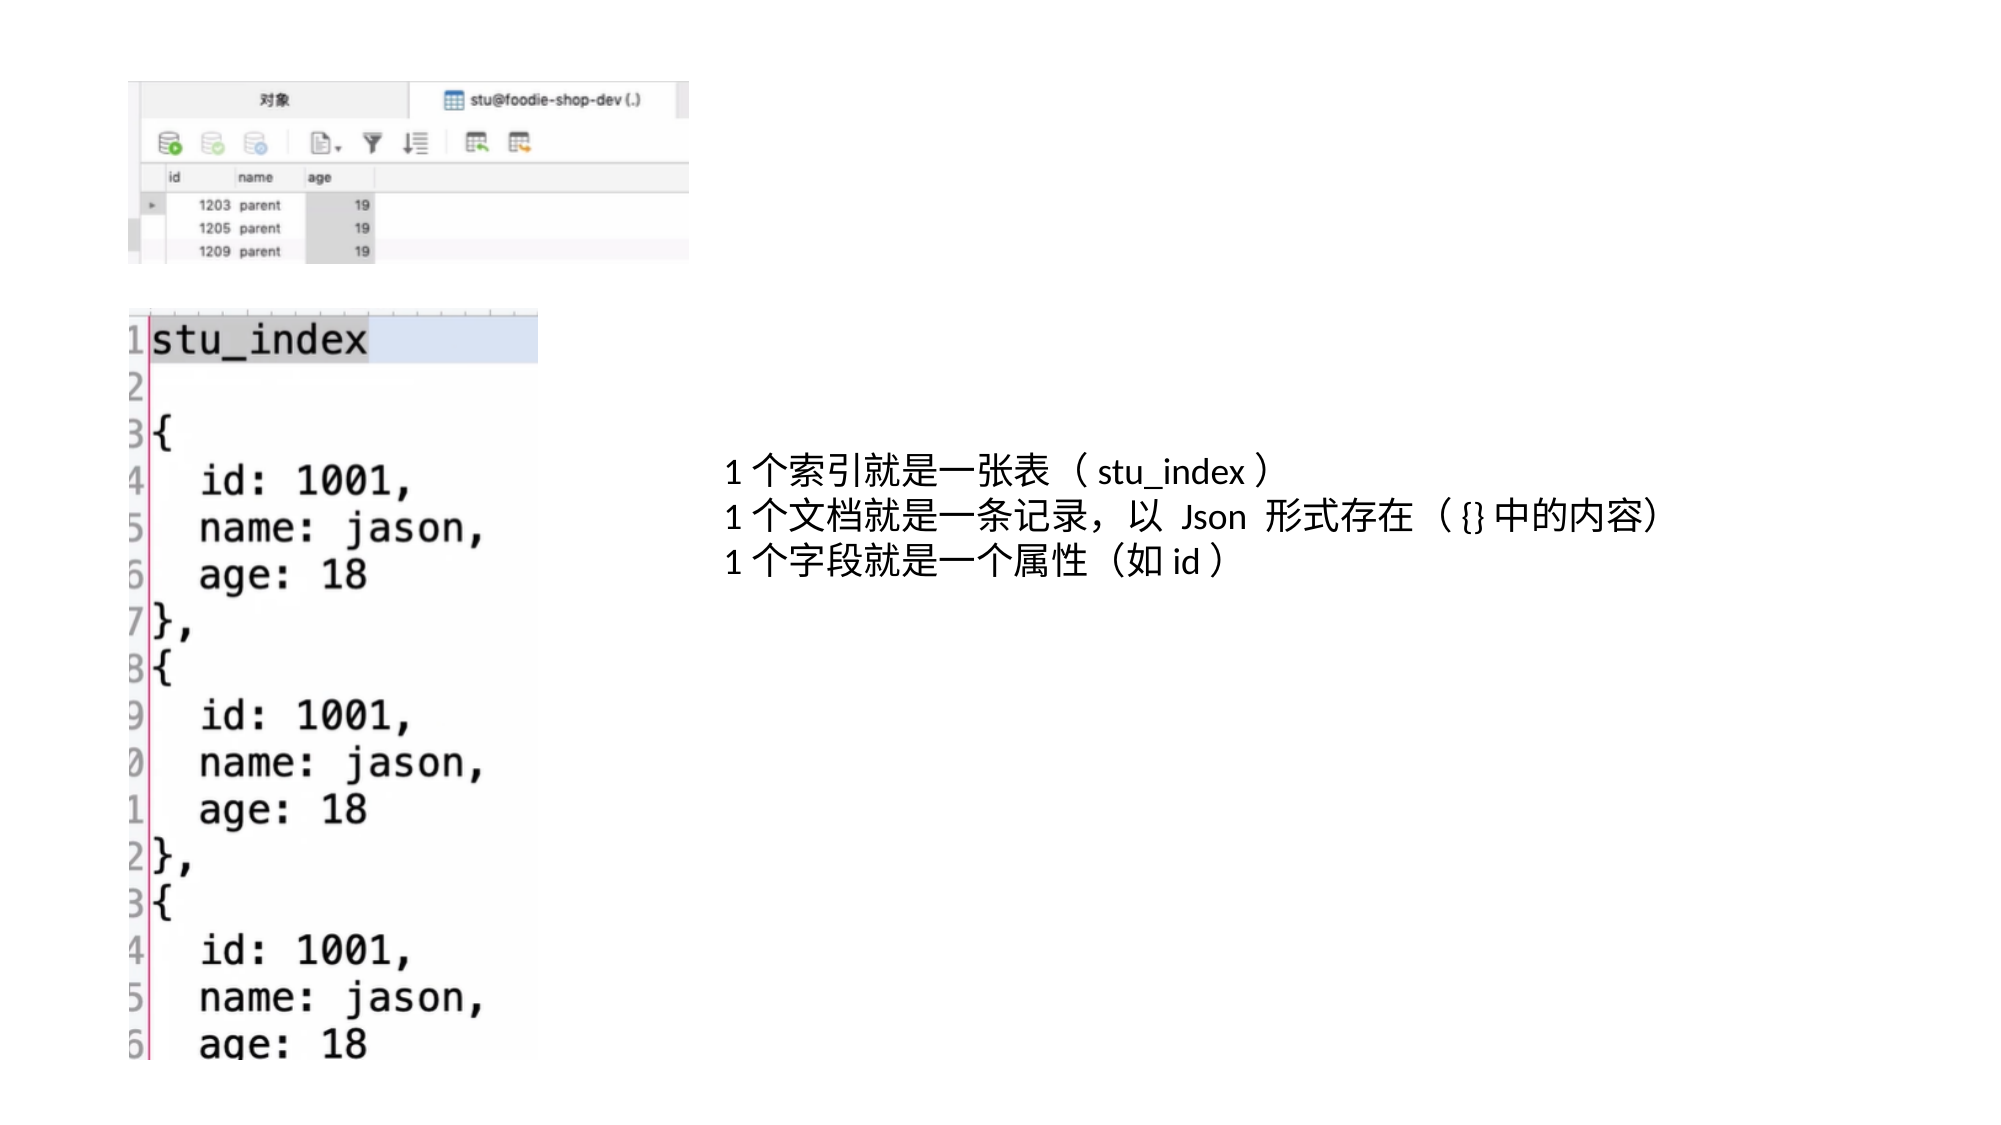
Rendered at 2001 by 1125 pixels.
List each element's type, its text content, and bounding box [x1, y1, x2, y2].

picture [129, 308, 538, 1060]
picture [128, 80, 689, 264]
text_box 1个索引就是一张表（stu_index） 1个文档就是一条记录，以 Json 形式存在（{}中的内容） 1个字段就是一个属性（如id） [708, 439, 1763, 590]
